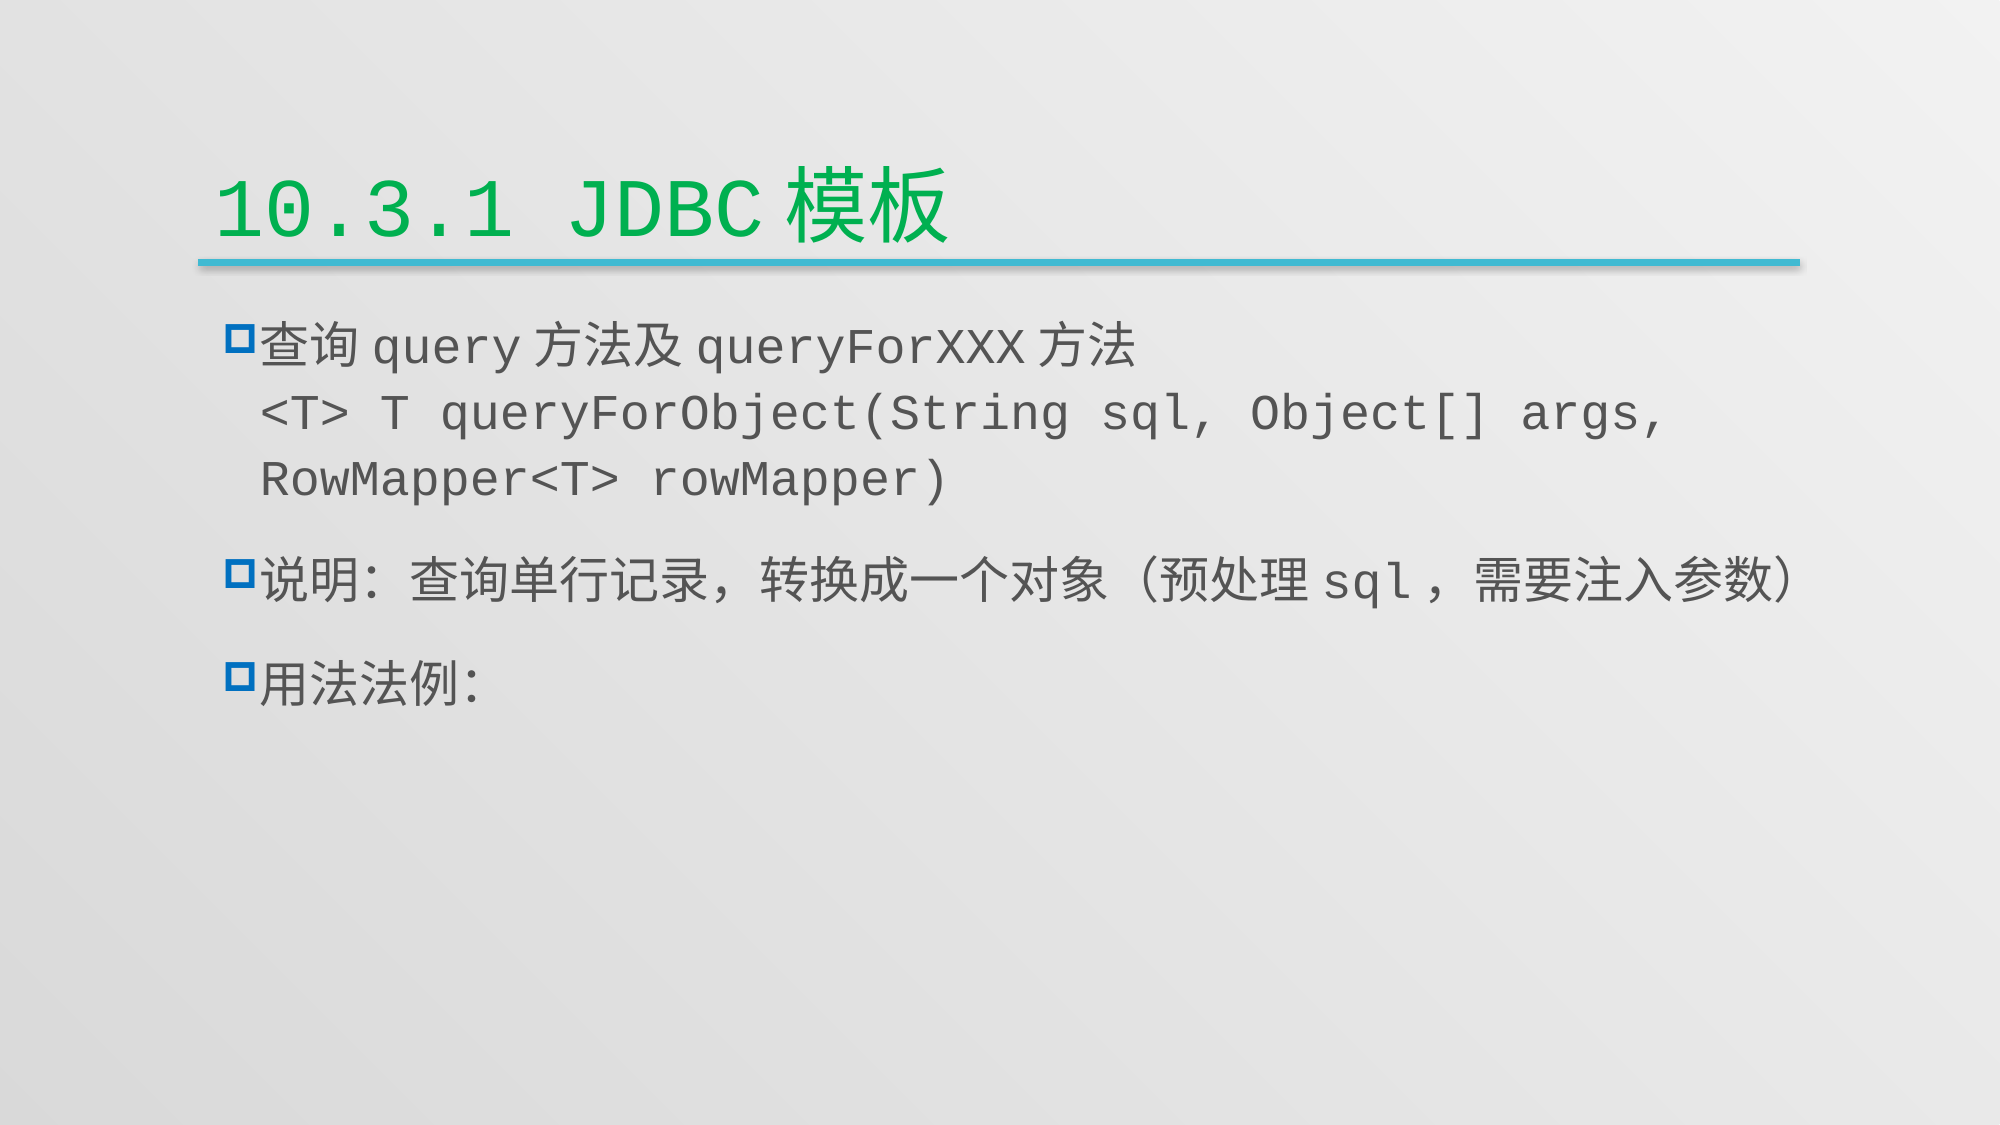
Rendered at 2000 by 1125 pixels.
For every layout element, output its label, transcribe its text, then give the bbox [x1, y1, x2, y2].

title 10.3.1 JDBC模板 [199, 45, 1800, 263]
list 查询query方法及queryForXXX方法 <T> T queryForObject(String sql, Object[] args, RowMapper<T> rowMapper) 说明：查询单行记录，转换成一个对象（预处理sql，需要注入参数） 用法法例： [199, 299, 1862, 1013]
